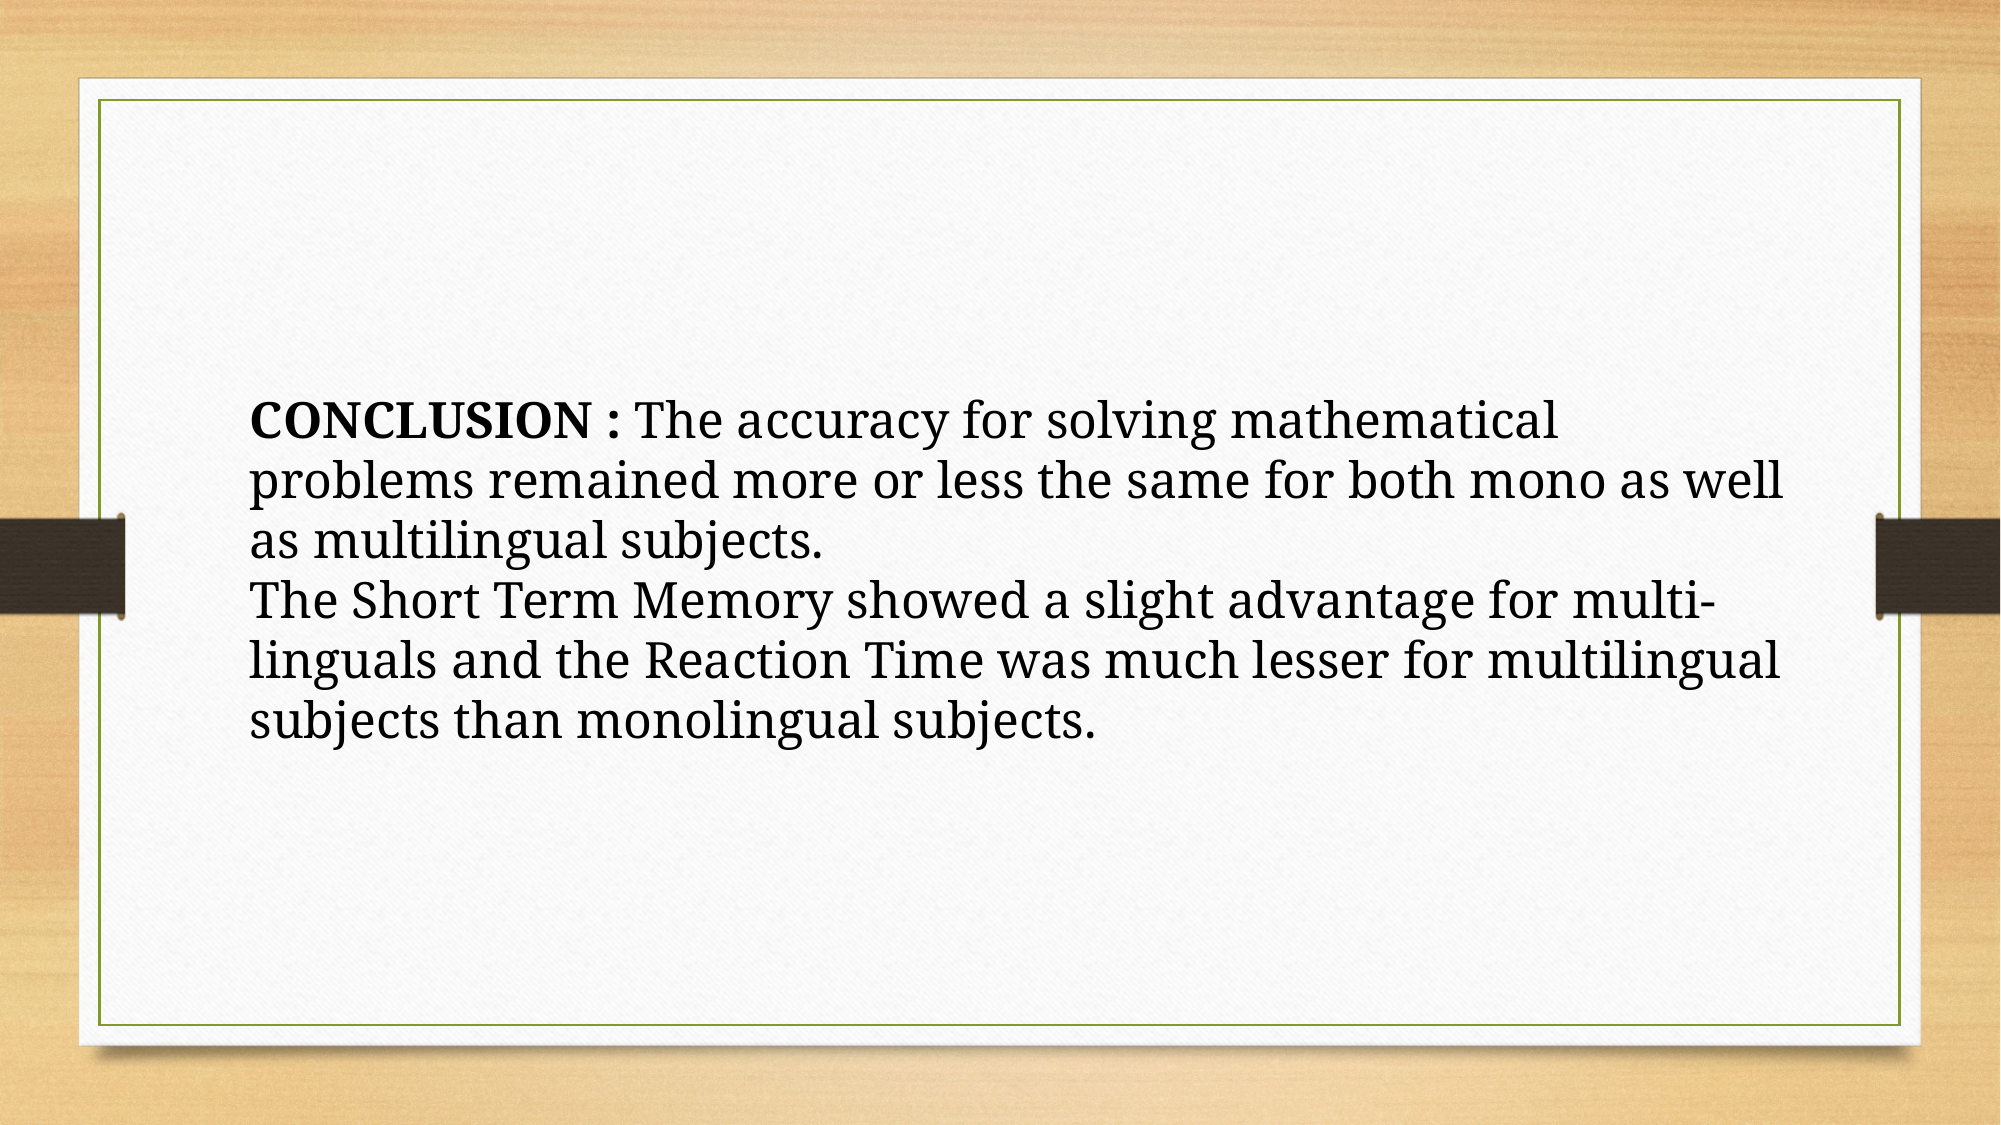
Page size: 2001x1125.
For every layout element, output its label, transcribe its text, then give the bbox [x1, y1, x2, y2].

text_box CONCLUSION : The accuracy for solving mathematical problems remained more or less the same for both mono as well as multilingual subjects. The Short Term Memory showed a slight advantage for multi-linguals and the Reaction Time was much lesser for multilingual subjects than monolingual subjects. [235, 380, 1803, 756]
picture [0, 0, 2001, 1125]
